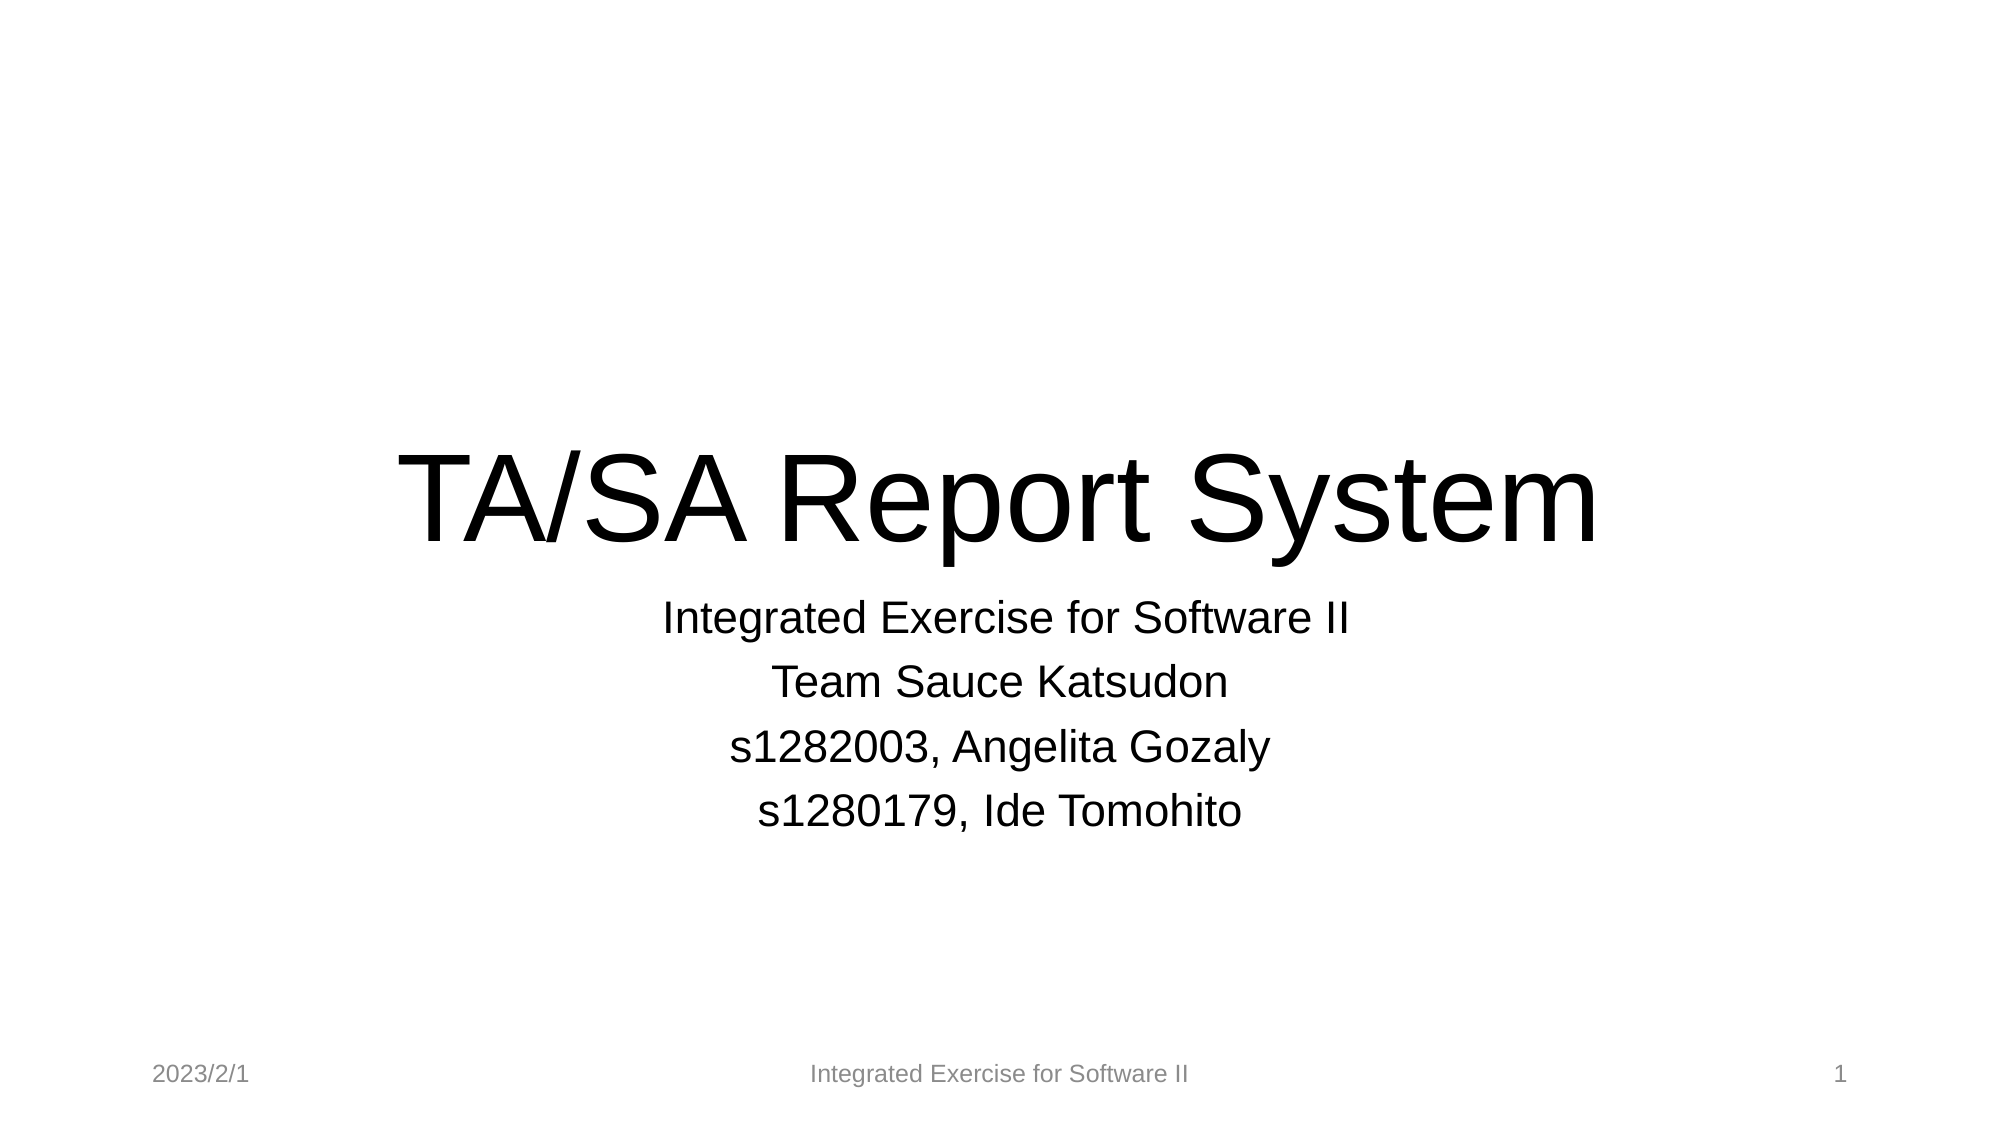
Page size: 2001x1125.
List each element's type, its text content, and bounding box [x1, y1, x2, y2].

text_box ‹#› [1412, 1042, 1863, 1103]
text_box 2023/2/1 [137, 1042, 588, 1103]
text_box TA/SA Report System [249, 184, 1750, 576]
text_box Integrated Exercise for Software II [662, 1042, 1338, 1103]
text_box Integrated Exercise for Software II Team Sauce Katsudon s1282003, Angelita Gozaly s1280179, Ide Tomohito [249, 590, 1750, 863]
